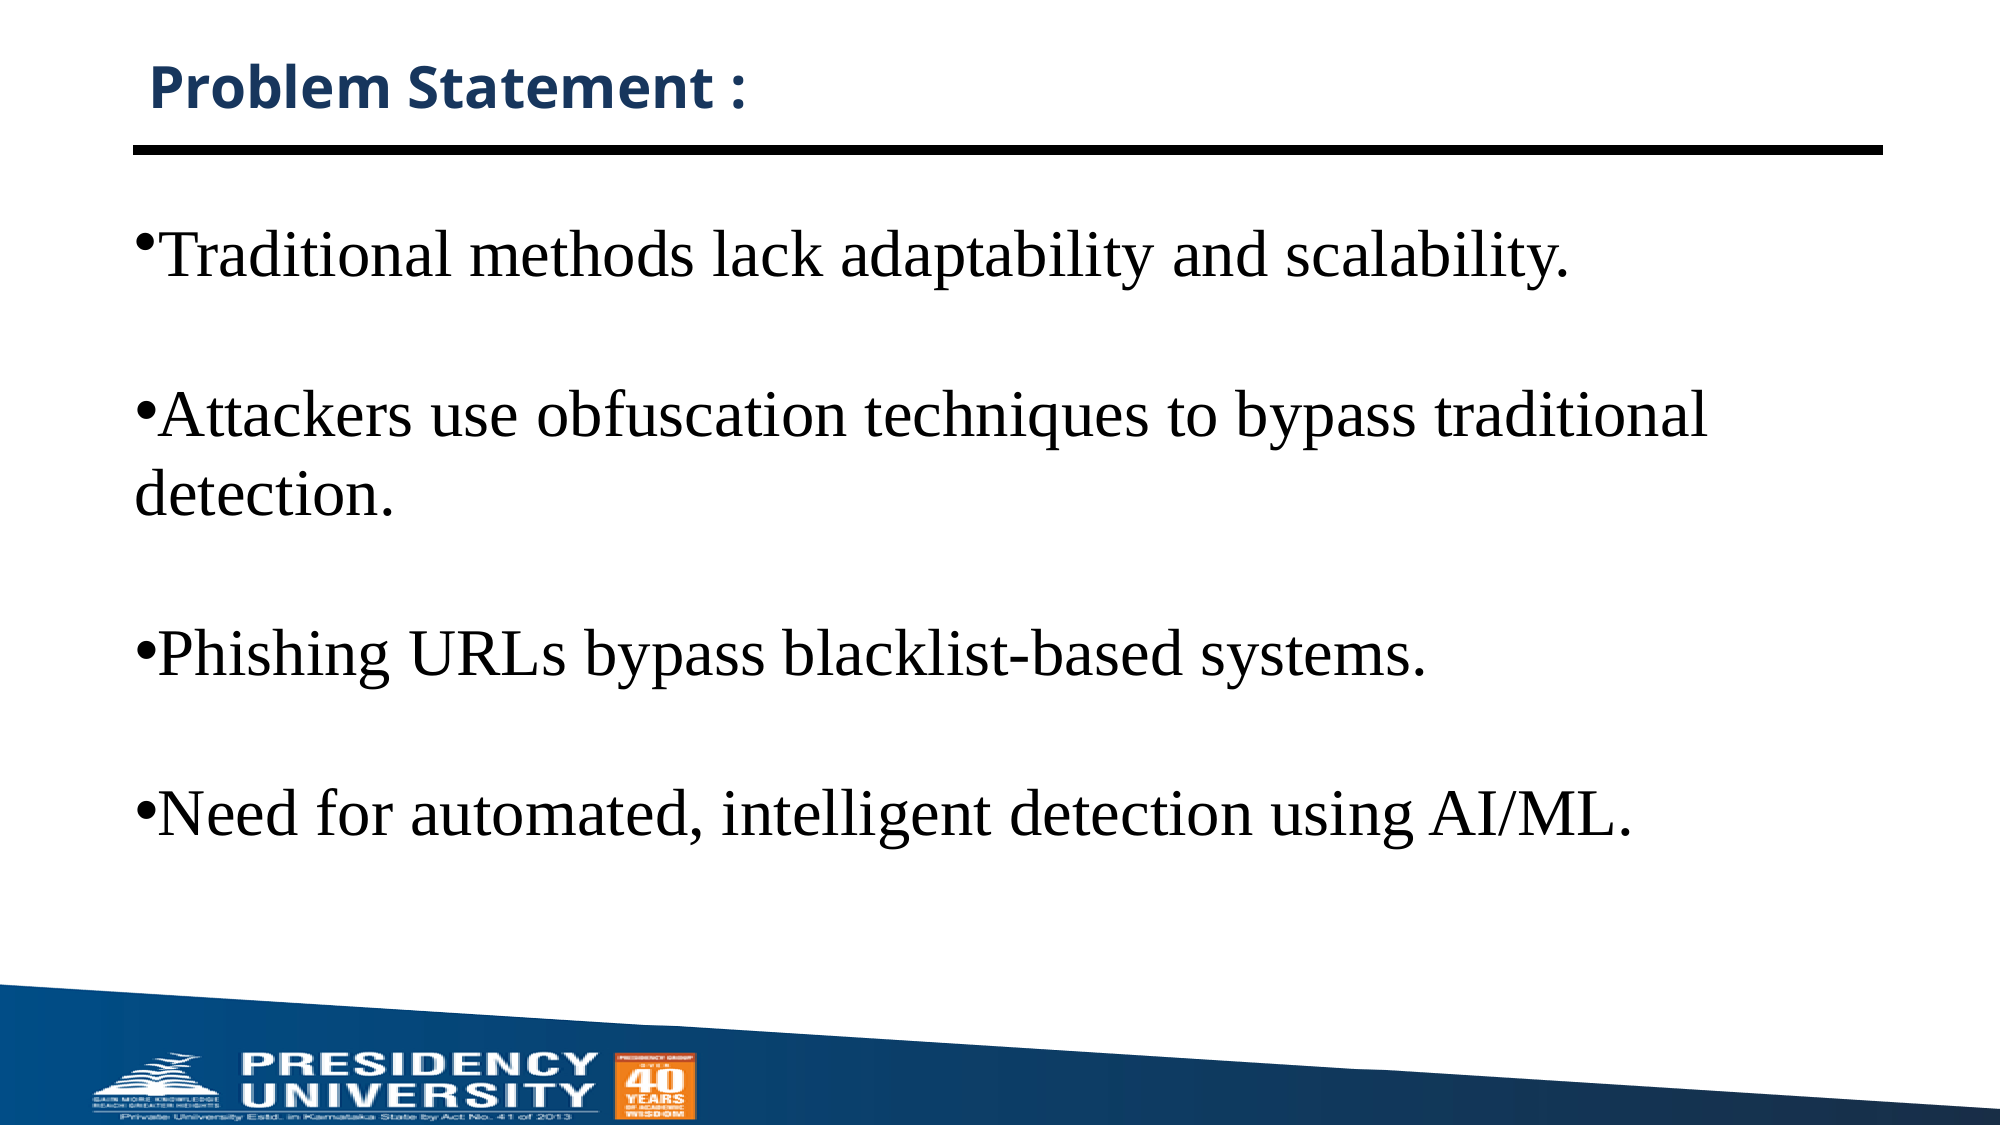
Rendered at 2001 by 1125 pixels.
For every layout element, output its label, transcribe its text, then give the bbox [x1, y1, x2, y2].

title Problem Statement : [133, 45, 1884, 125]
picture [0, 982, 2000, 1125]
list Traditional methods lack adaptability and scalability. Attackers use obfuscation techniques to bypass traditional detection. Phishing URLs bypass blacklist-based systems. Need for automated, intelligent detection using AI/ML. [119, 201, 1881, 902]
